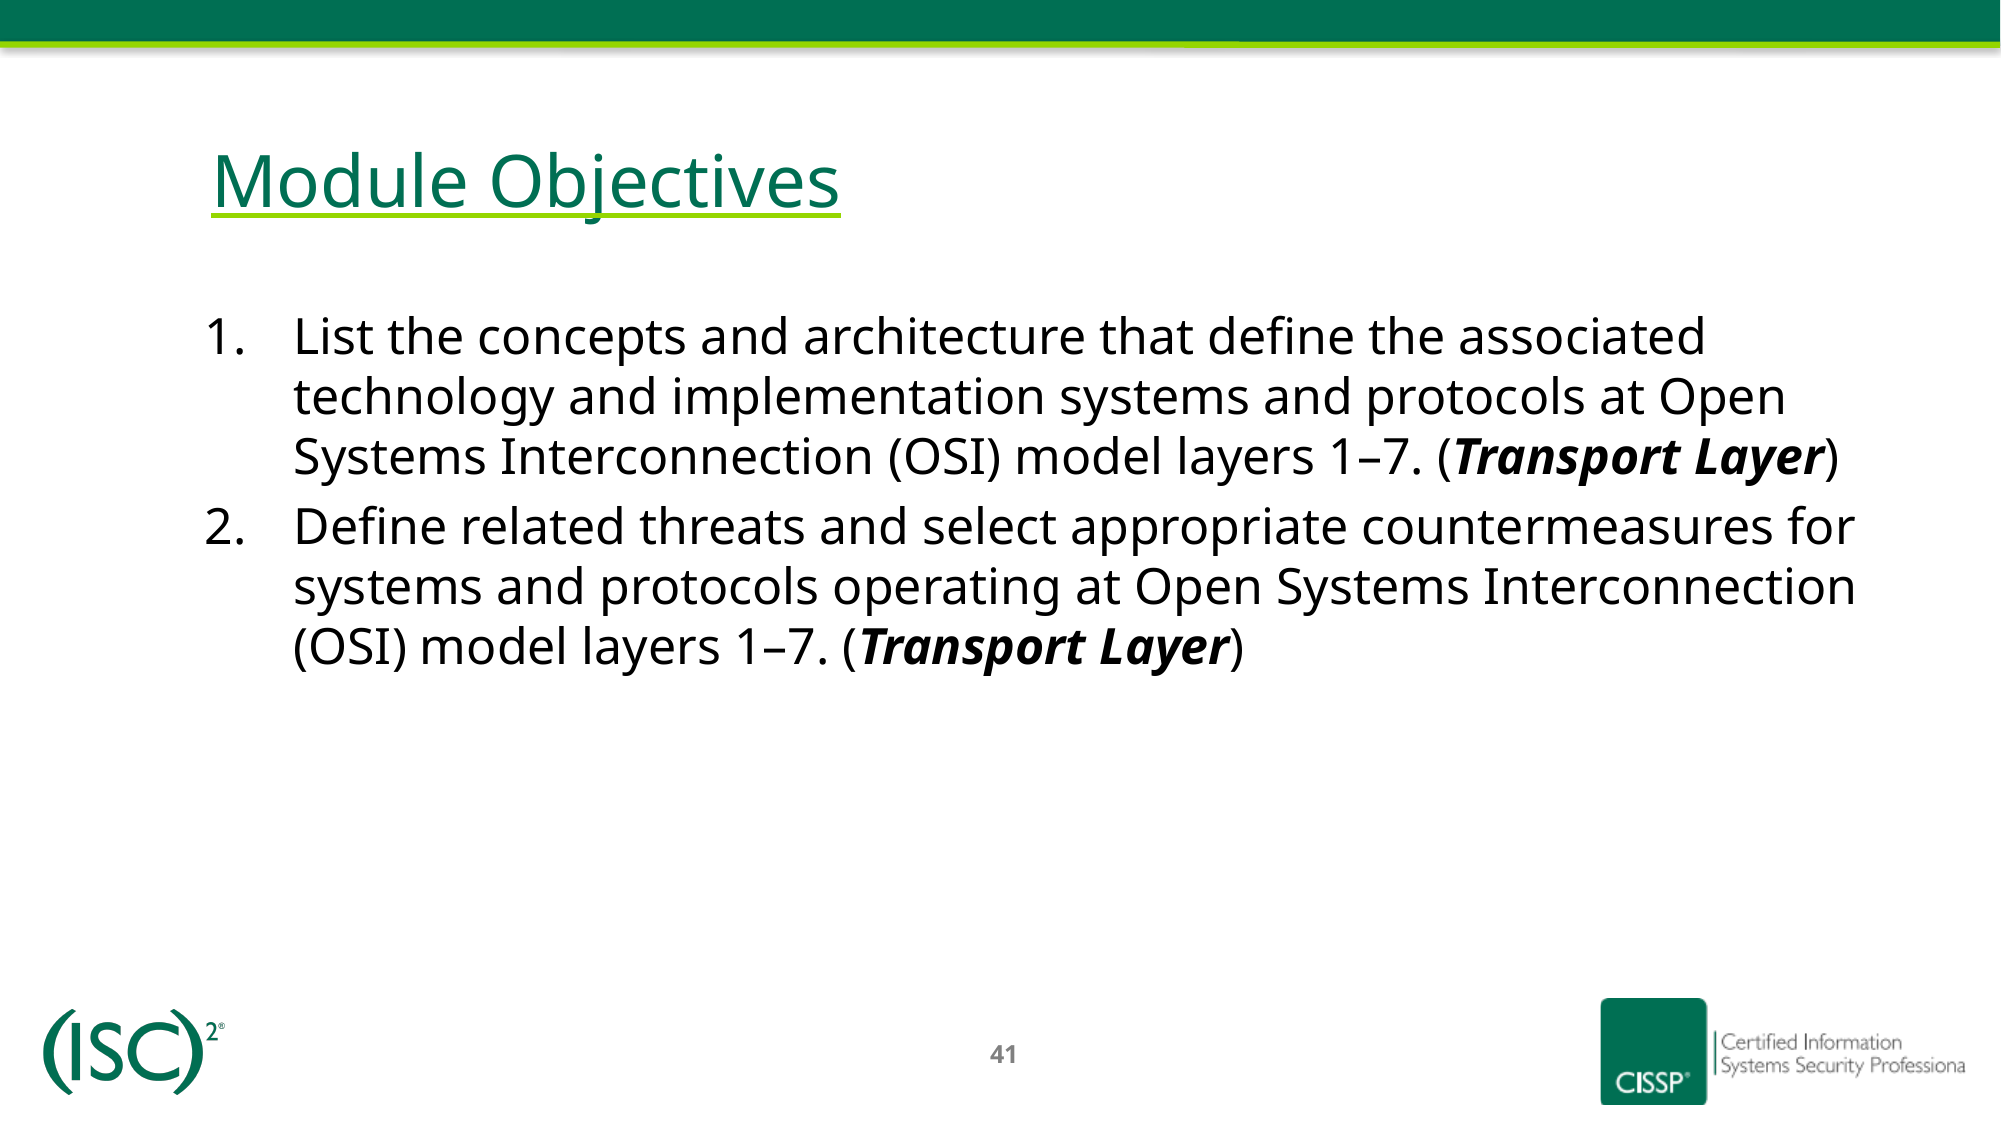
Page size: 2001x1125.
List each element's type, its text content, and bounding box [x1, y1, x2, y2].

title Module Objectives [196, 91, 1837, 280]
picture [40, 1005, 228, 1099]
list List the concepts and architecture that define the associated technology and implementation systems and protocols at Open Systems Interconnection (OSI) model layers 1–7. (Transport Layer) Define related threats and select appropriate countermeasures for systems and protocols operating at Open Systems Interconnection (OSI) model layers 1–7. (Transport Layer) [189, 297, 1929, 961]
